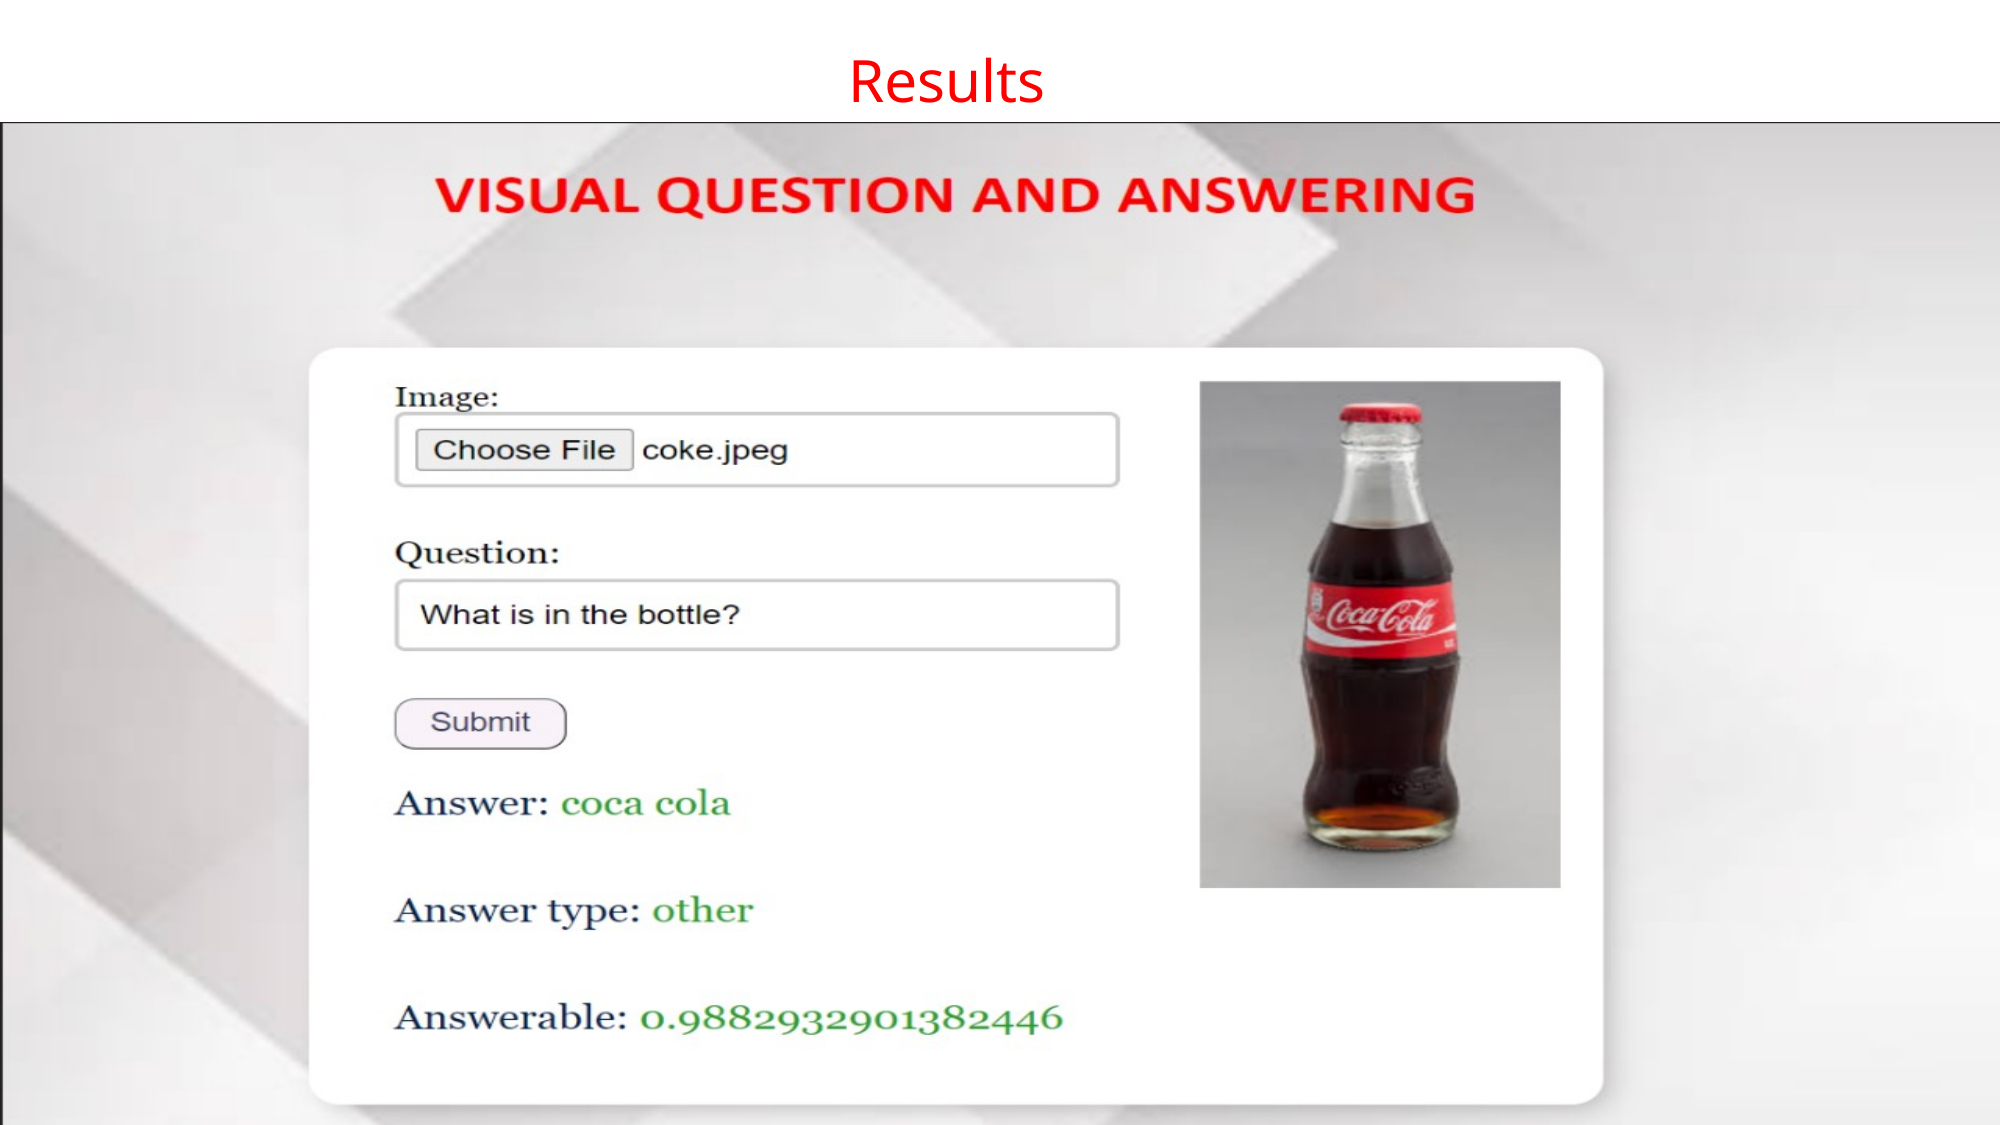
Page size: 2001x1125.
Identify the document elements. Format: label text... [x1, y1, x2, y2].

text_box Results [356, 36, 1563, 122]
picture [0, 122, 2000, 1125]
